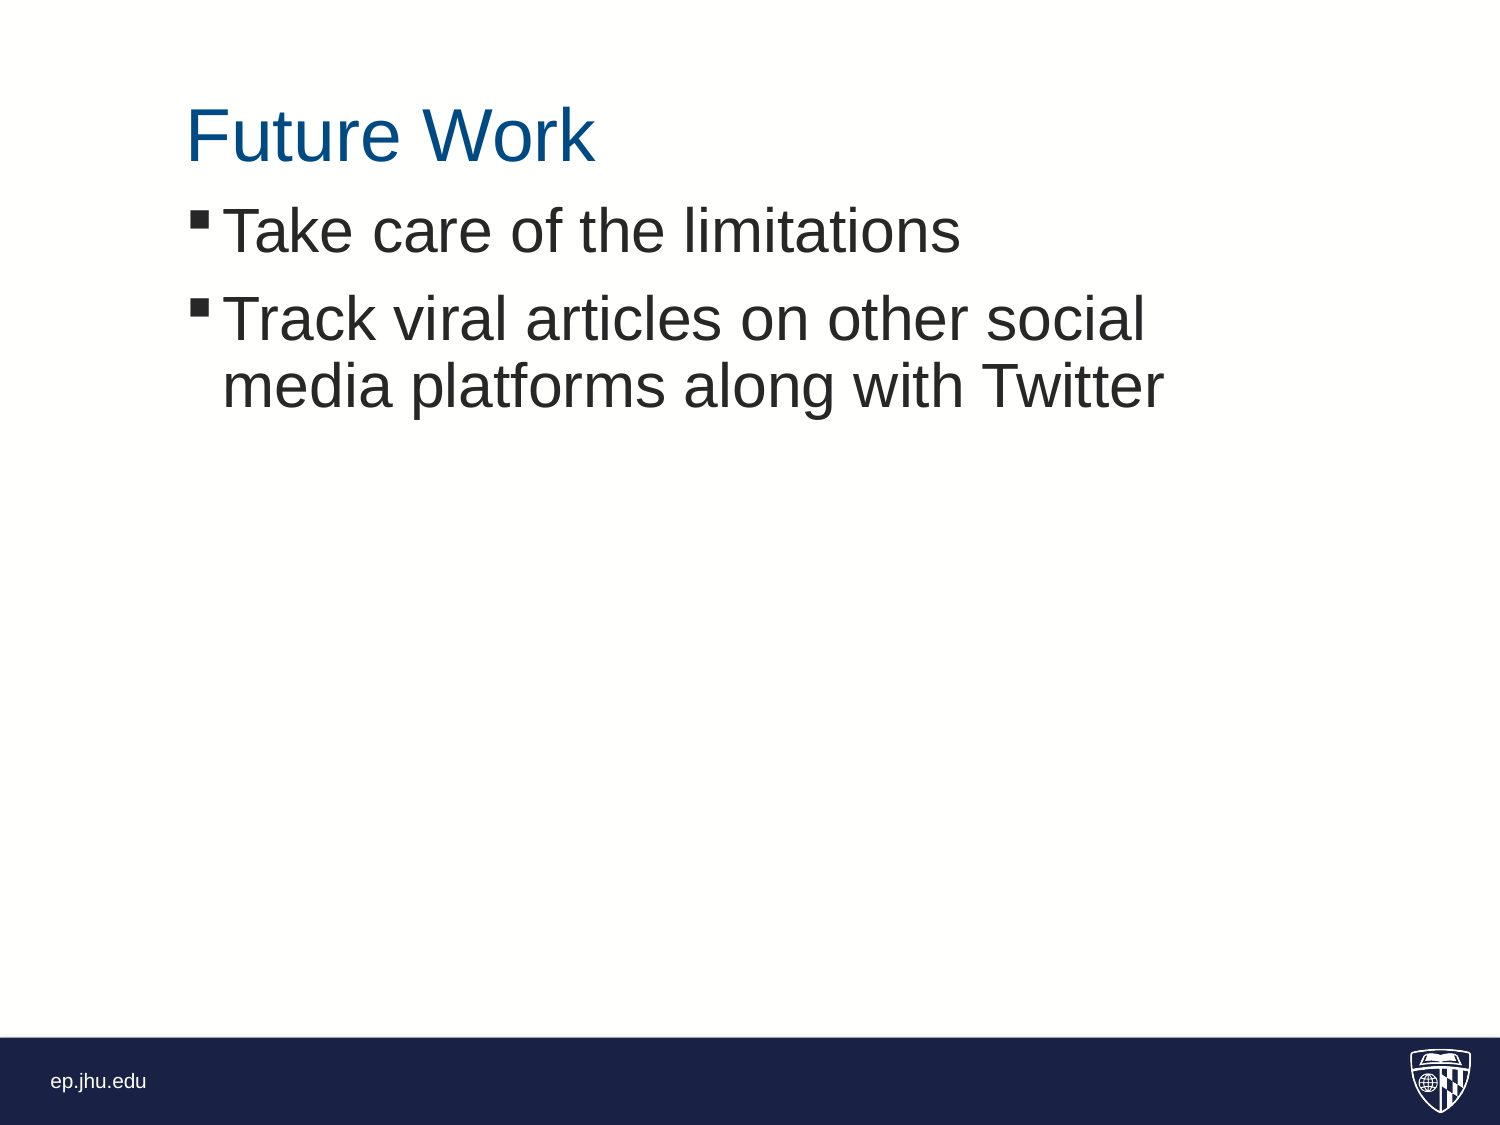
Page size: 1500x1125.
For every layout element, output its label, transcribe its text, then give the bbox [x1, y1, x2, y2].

list Take care of the limitations Track viral articles on other social media platforms along with Twitter [170, 191, 1337, 938]
list Future Work [170, 79, 1337, 171]
picture [1408, 1047, 1473, 1116]
